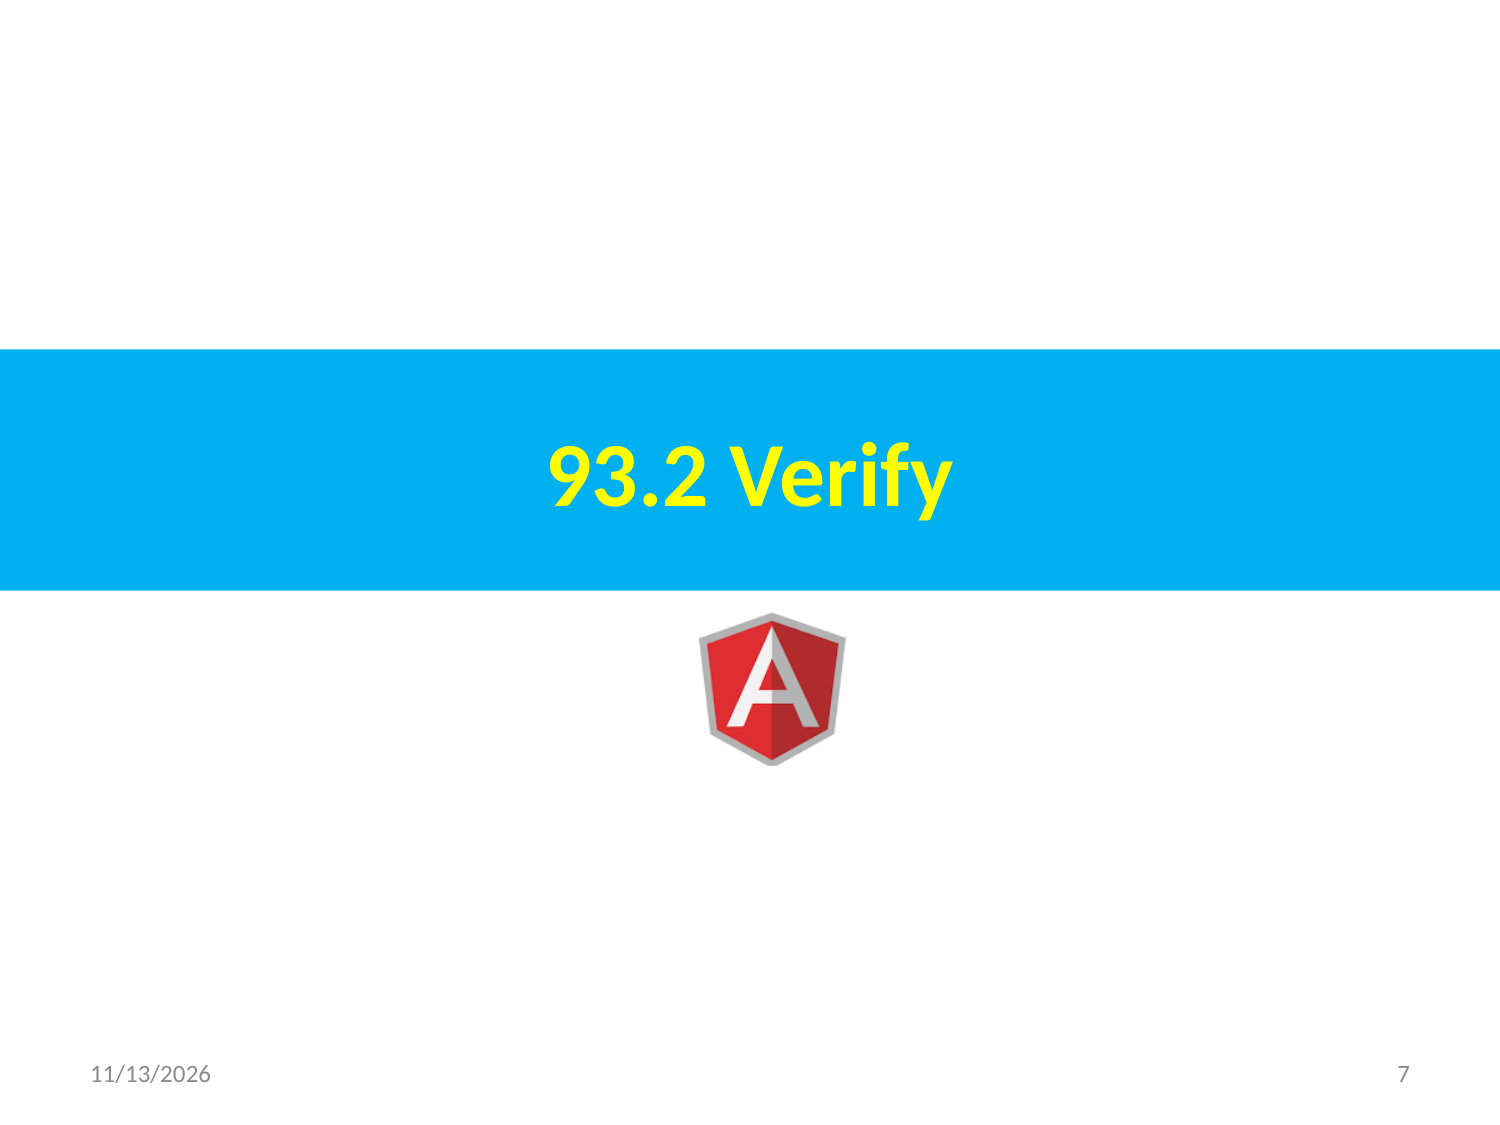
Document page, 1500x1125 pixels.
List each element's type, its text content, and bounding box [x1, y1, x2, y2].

title 93.2 Verify [0, 349, 1500, 591]
slide_number 7 [1074, 1042, 1425, 1103]
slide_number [75, 1042, 425, 1103]
picture [694, 609, 846, 771]
